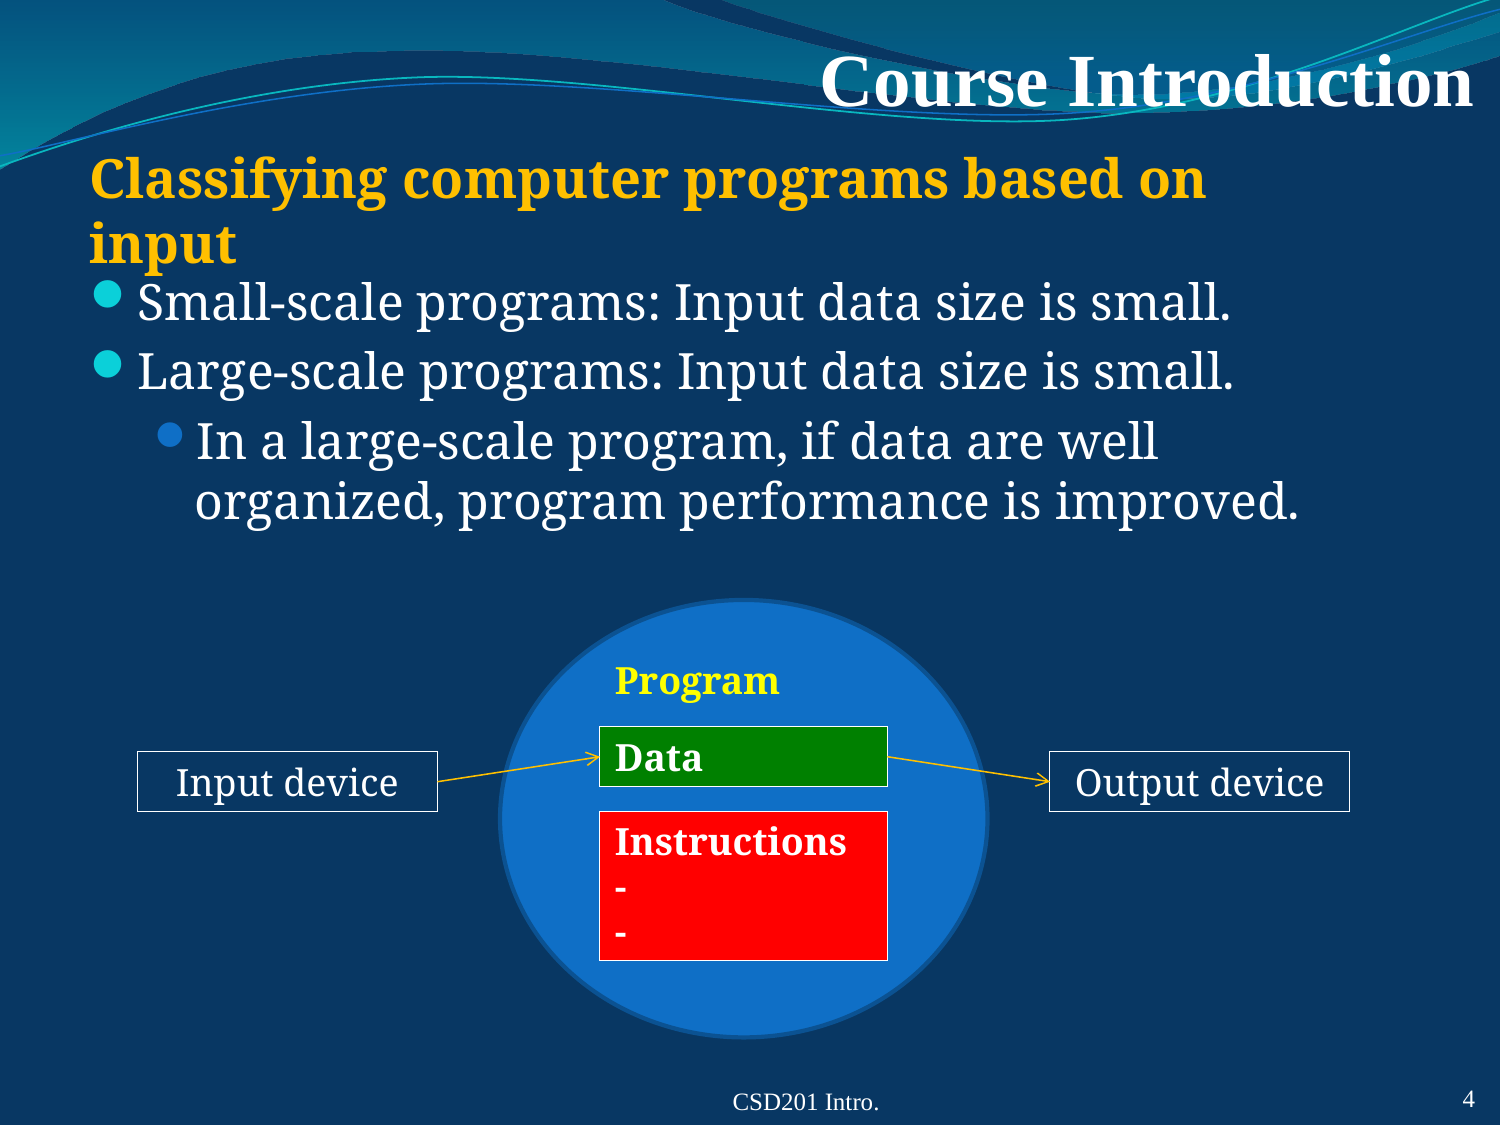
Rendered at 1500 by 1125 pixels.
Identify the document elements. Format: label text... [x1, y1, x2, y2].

footer CSD201 Intro. [437, 1074, 1175, 1116]
slide_number 4 [1387, 1074, 1475, 1113]
text_box Classifying computer programs based on input [74, 137, 1338, 283]
title Course Introduction [75, 12, 1475, 122]
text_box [137, 599, 1351, 1038]
list Small-scale programs: Input data size is small. Large-scale programs: Input data size is small. In a large-scale program, if data are well organized, program performance is improved. [75, 262, 1425, 588]
